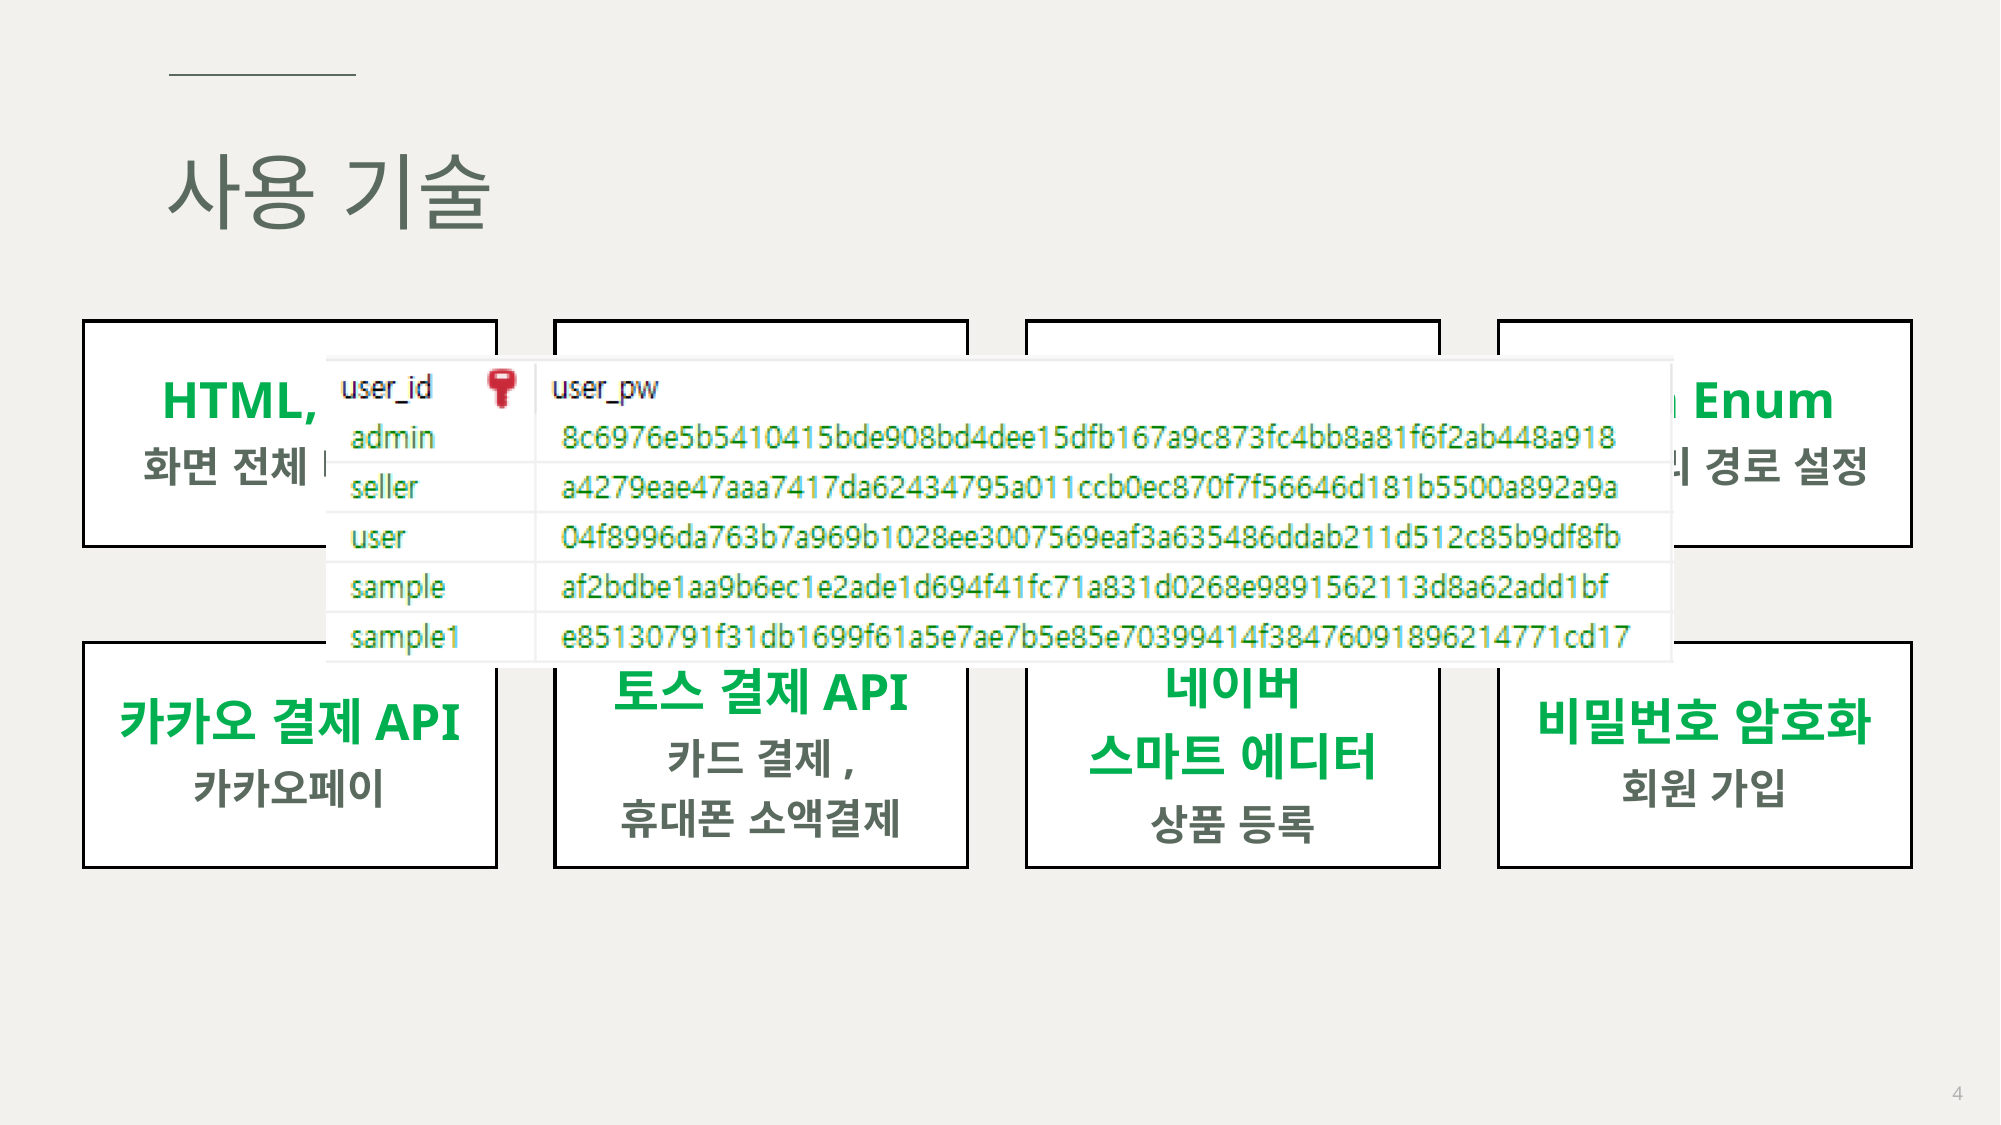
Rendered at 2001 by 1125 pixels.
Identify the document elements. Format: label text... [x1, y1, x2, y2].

text_box HTML, CSS 화면 전체 디자인 [82, 319, 498, 548]
text_box 토스 결제API 카드 결제, 휴대폰 소액결제 [553, 668, 969, 869]
slide_number 4 [1528, 1064, 1979, 1124]
text_box 네이버 스마트 에디터 상품 등록 [1025, 668, 1441, 869]
text_box 카카오 결제API 카카오페이 [82, 641, 498, 869]
text_box Vue.js 회원 가입, 상품 주문 페이지 등 [553, 319, 969, 355]
text_box 비밀번호 암호화 회원 가입 [1497, 641, 1913, 869]
title 사용 기술 [150, 143, 1000, 355]
text_box ajax, jQuery 아이디 실시간 검증 [1025, 319, 1441, 355]
text_box Java Enum 디렉토리 경로 설정 [1497, 319, 1913, 548]
picture [326, 355, 1674, 668]
